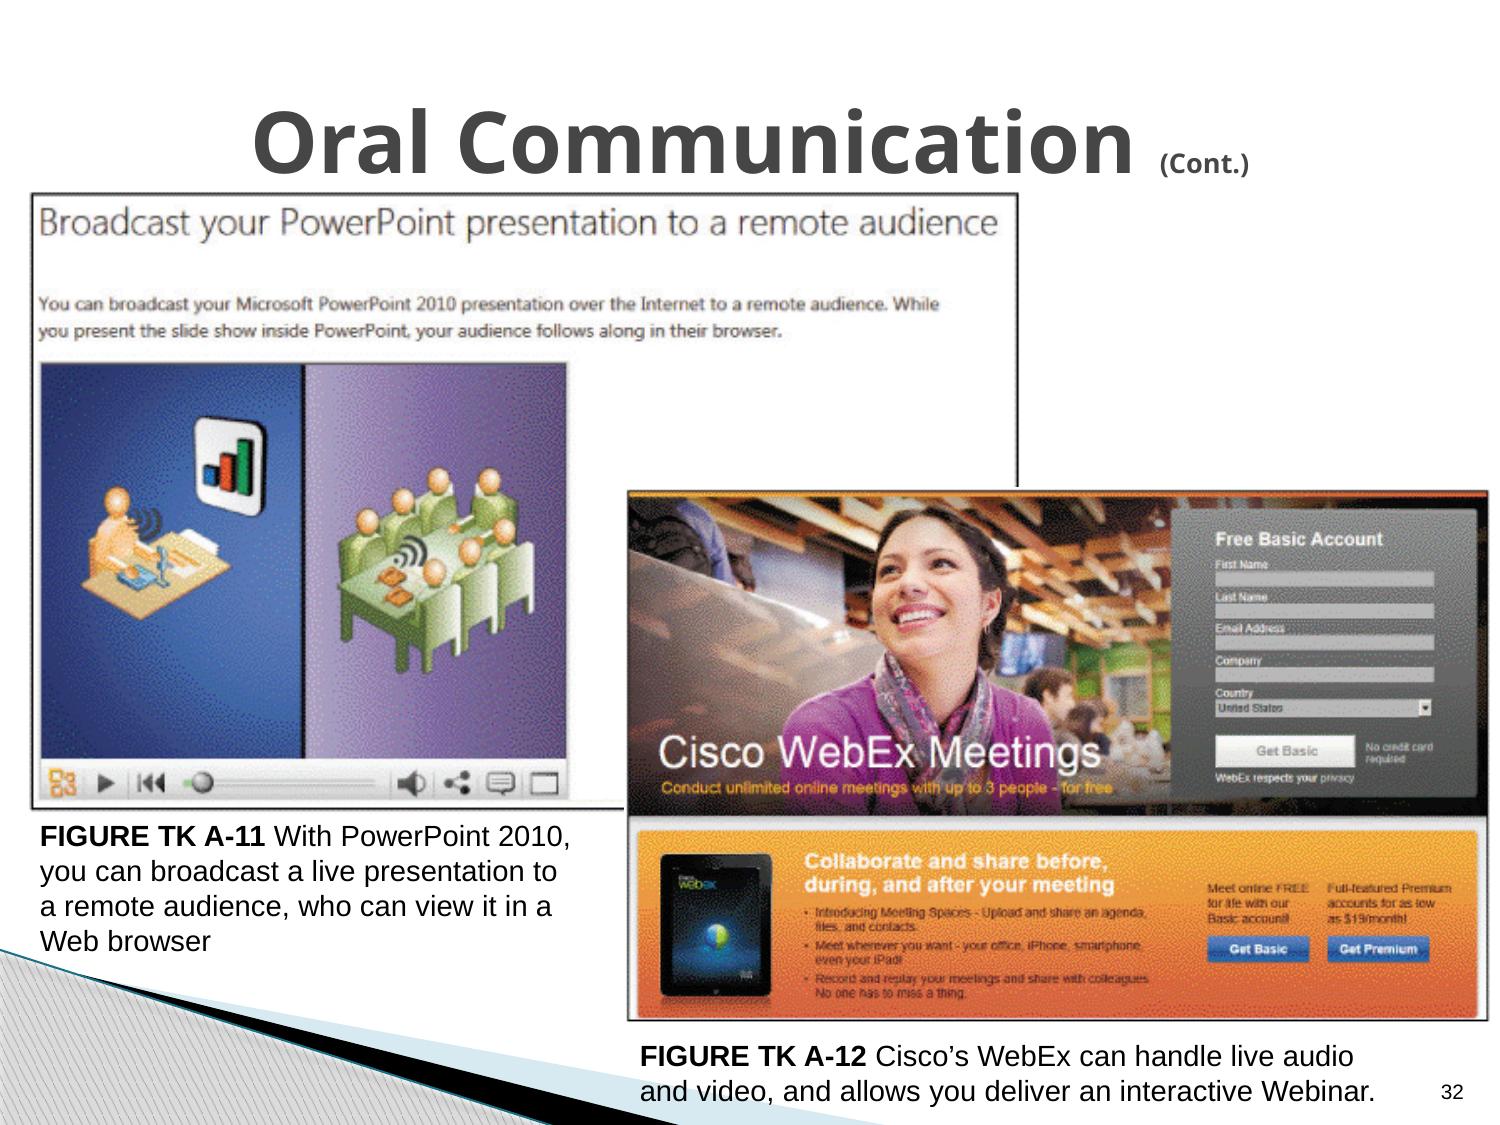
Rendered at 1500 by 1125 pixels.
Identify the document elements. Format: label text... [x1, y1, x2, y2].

slide_number 32 [1418, 1051, 1479, 1112]
text_box FIGURE TK A-11 With PowerPoint 2010, you can broadcast a live presentation to a remote audience, who can view it in a Web browser [24, 827, 588, 965]
text_box FIGURE TK A-12 Cisco’s WebEx can handle live audio and video, and allows you deliver an interactive Webinar. [624, 1035, 1413, 1115]
title Oral Communication (Cont.) [75, 45, 1425, 233]
picture [24, 187, 1495, 1026]
